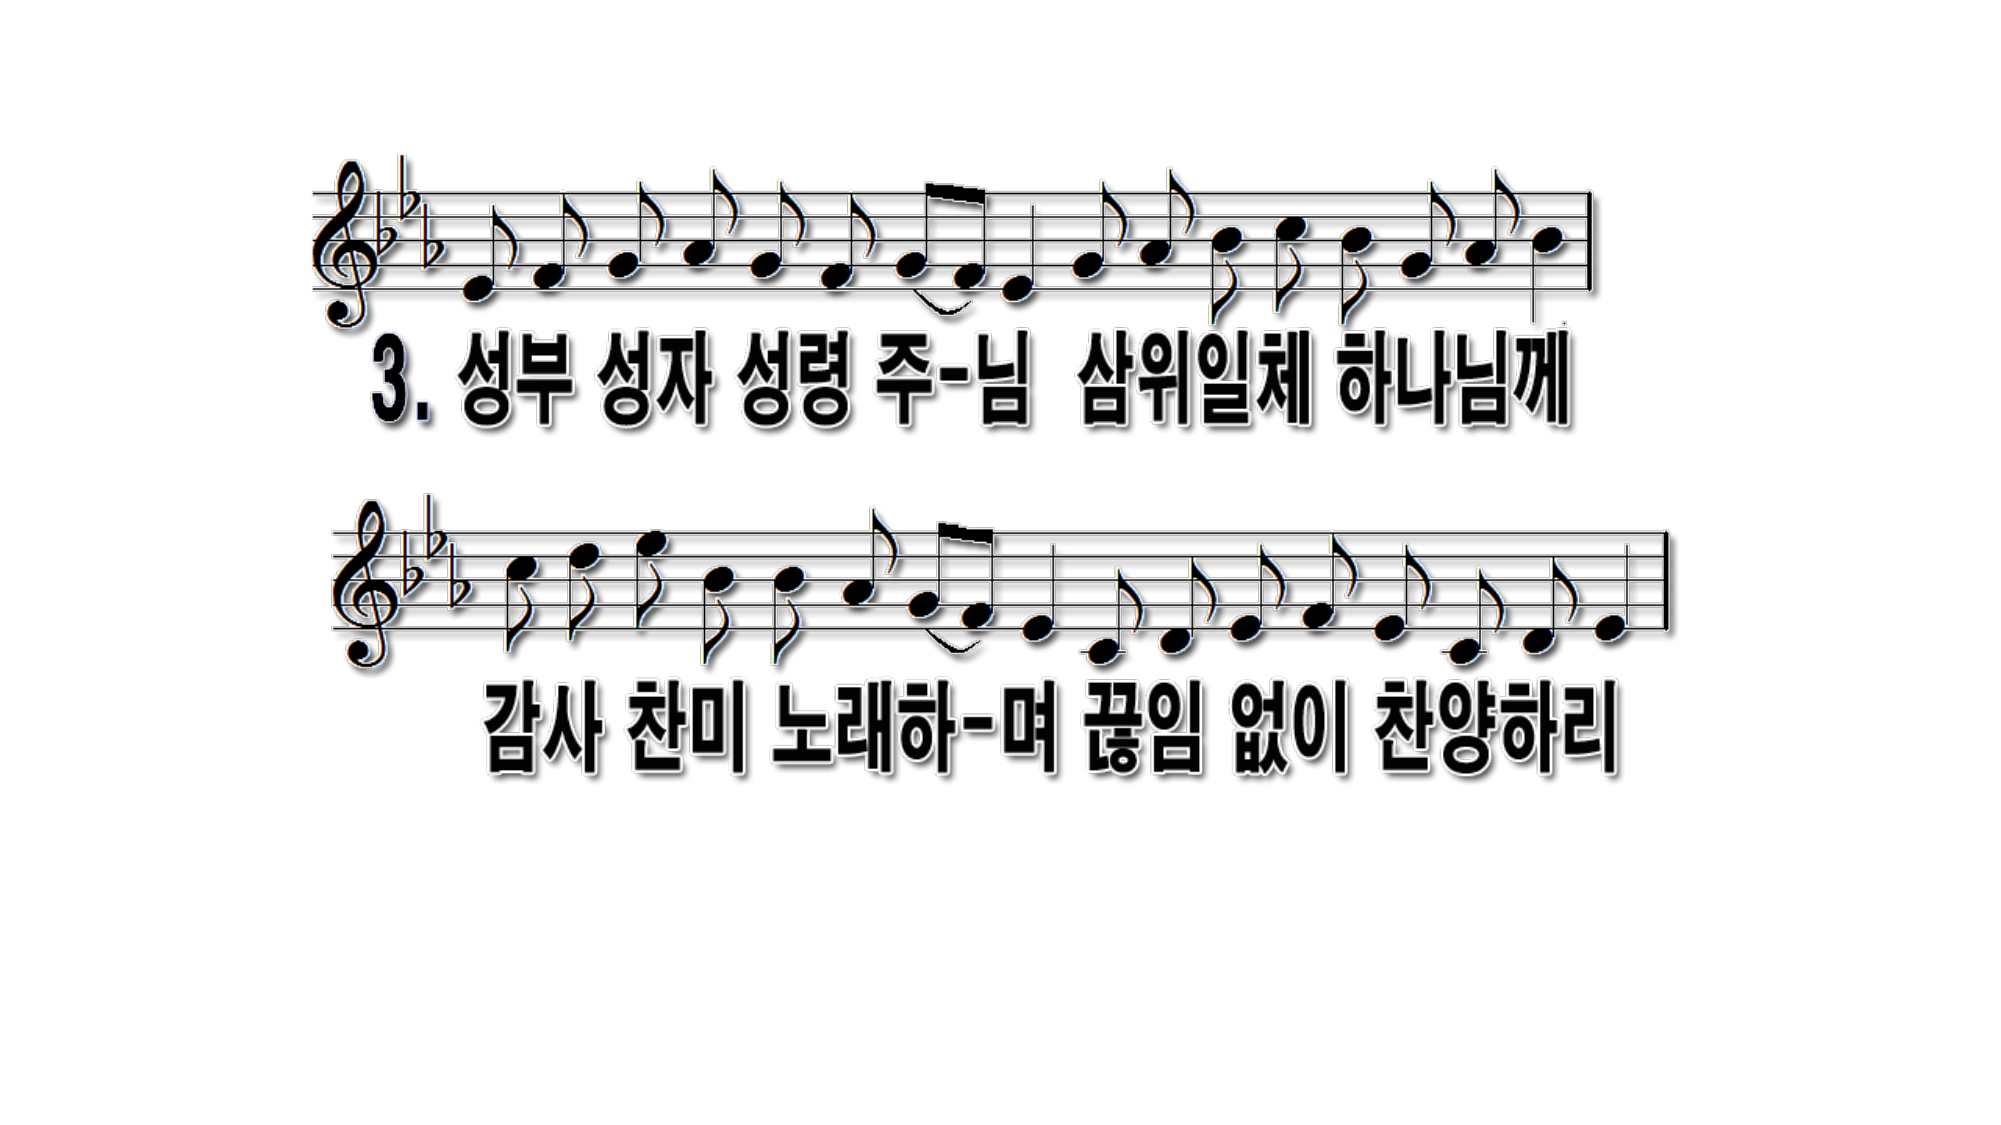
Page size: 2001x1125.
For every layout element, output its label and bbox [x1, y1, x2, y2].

picture [249, 0, 1750, 938]
